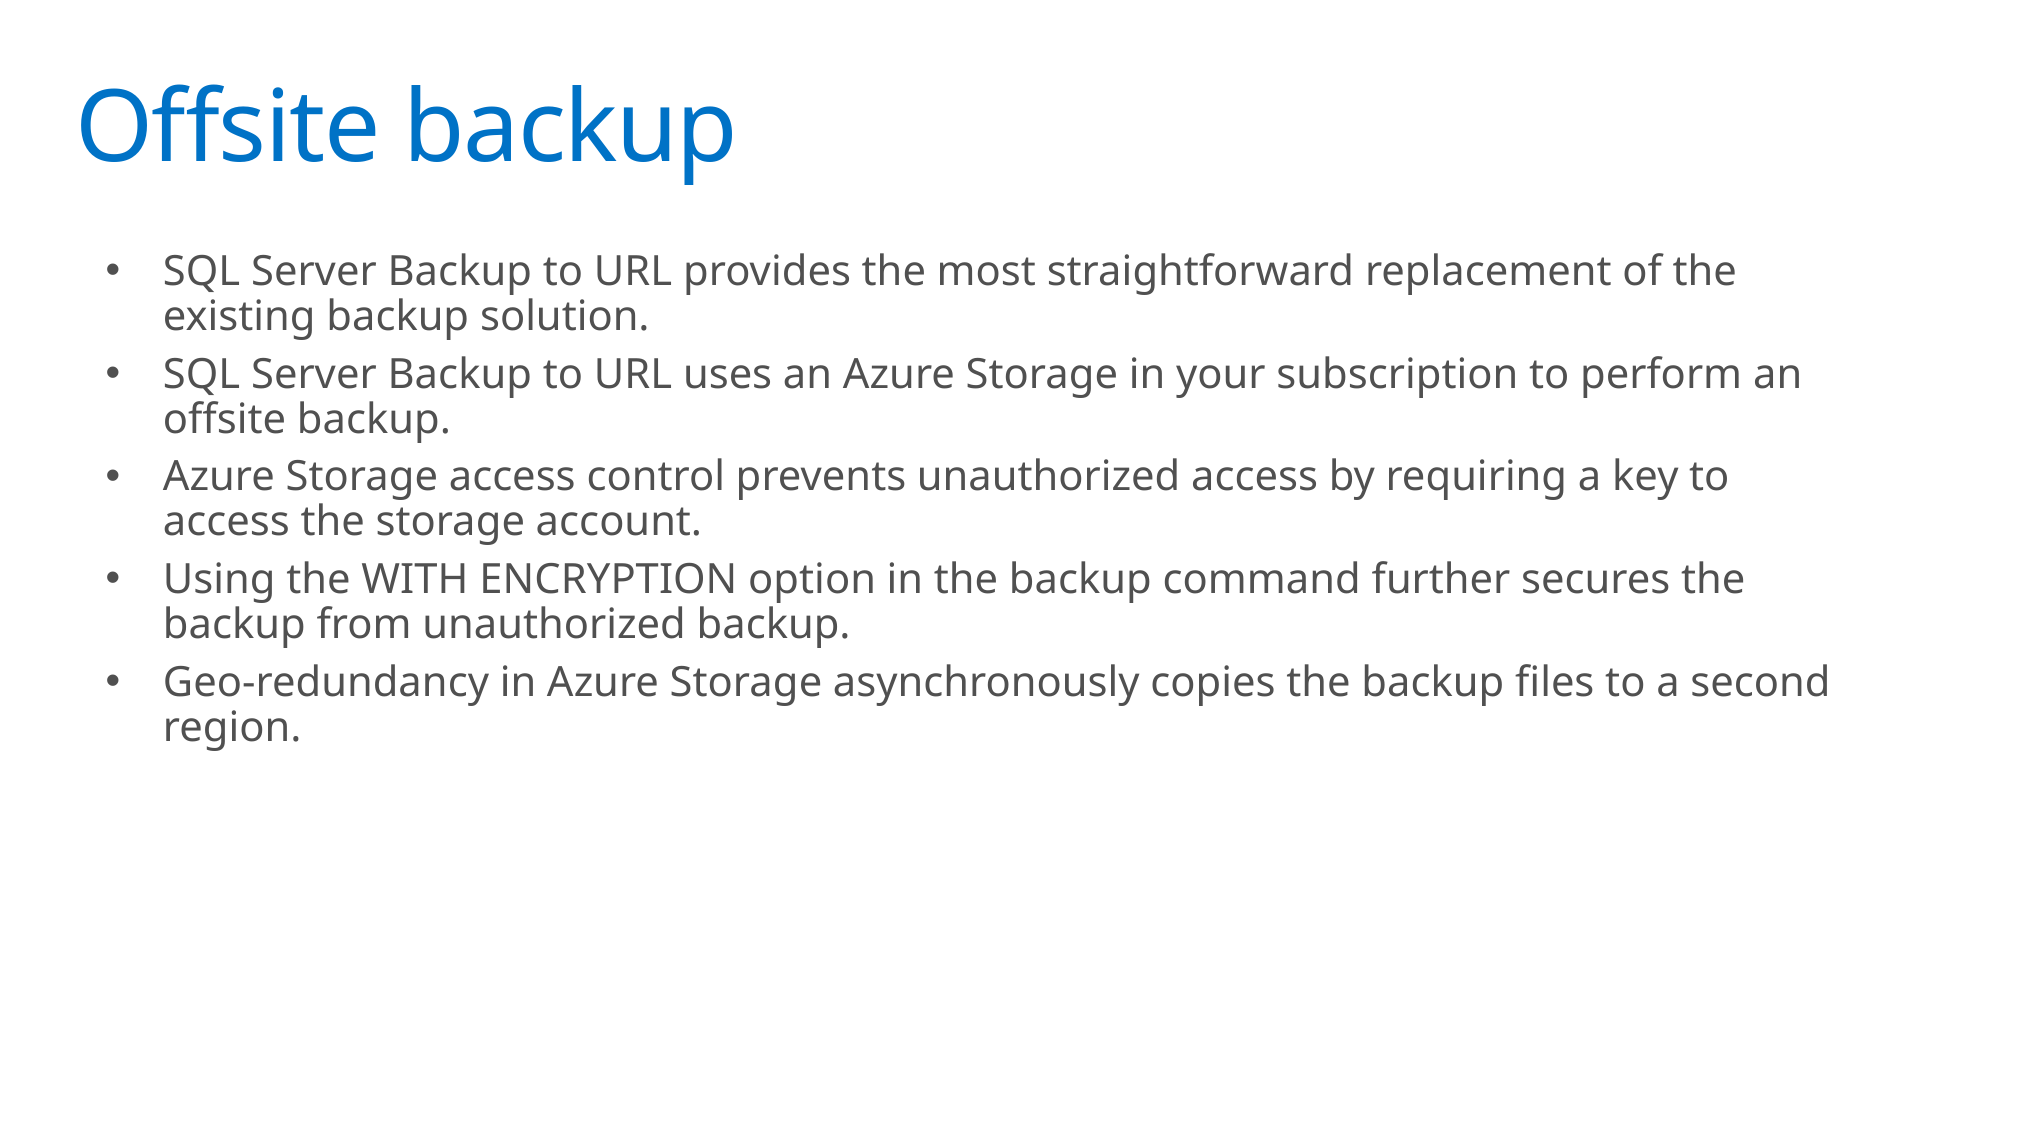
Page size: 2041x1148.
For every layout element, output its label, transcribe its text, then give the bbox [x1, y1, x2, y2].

text_box SQL Server Backup to URL provides the most straightforward replacement of the existing backup solution. SQL Server Backup to URL uses an Azure Storage in your subscription to perform an offsite backup. Azure Storage access control prevents unauthorized access by requiring a key to access the storage account. Using the WITH ENCRYPTION option in the backup command further secures the backup from unauthorized backup. Geo-redundancy in Azure Storage asynchronously copies the backup files to a second region. [75, 224, 1882, 775]
title Offsite backup [60, 60, 1984, 210]
